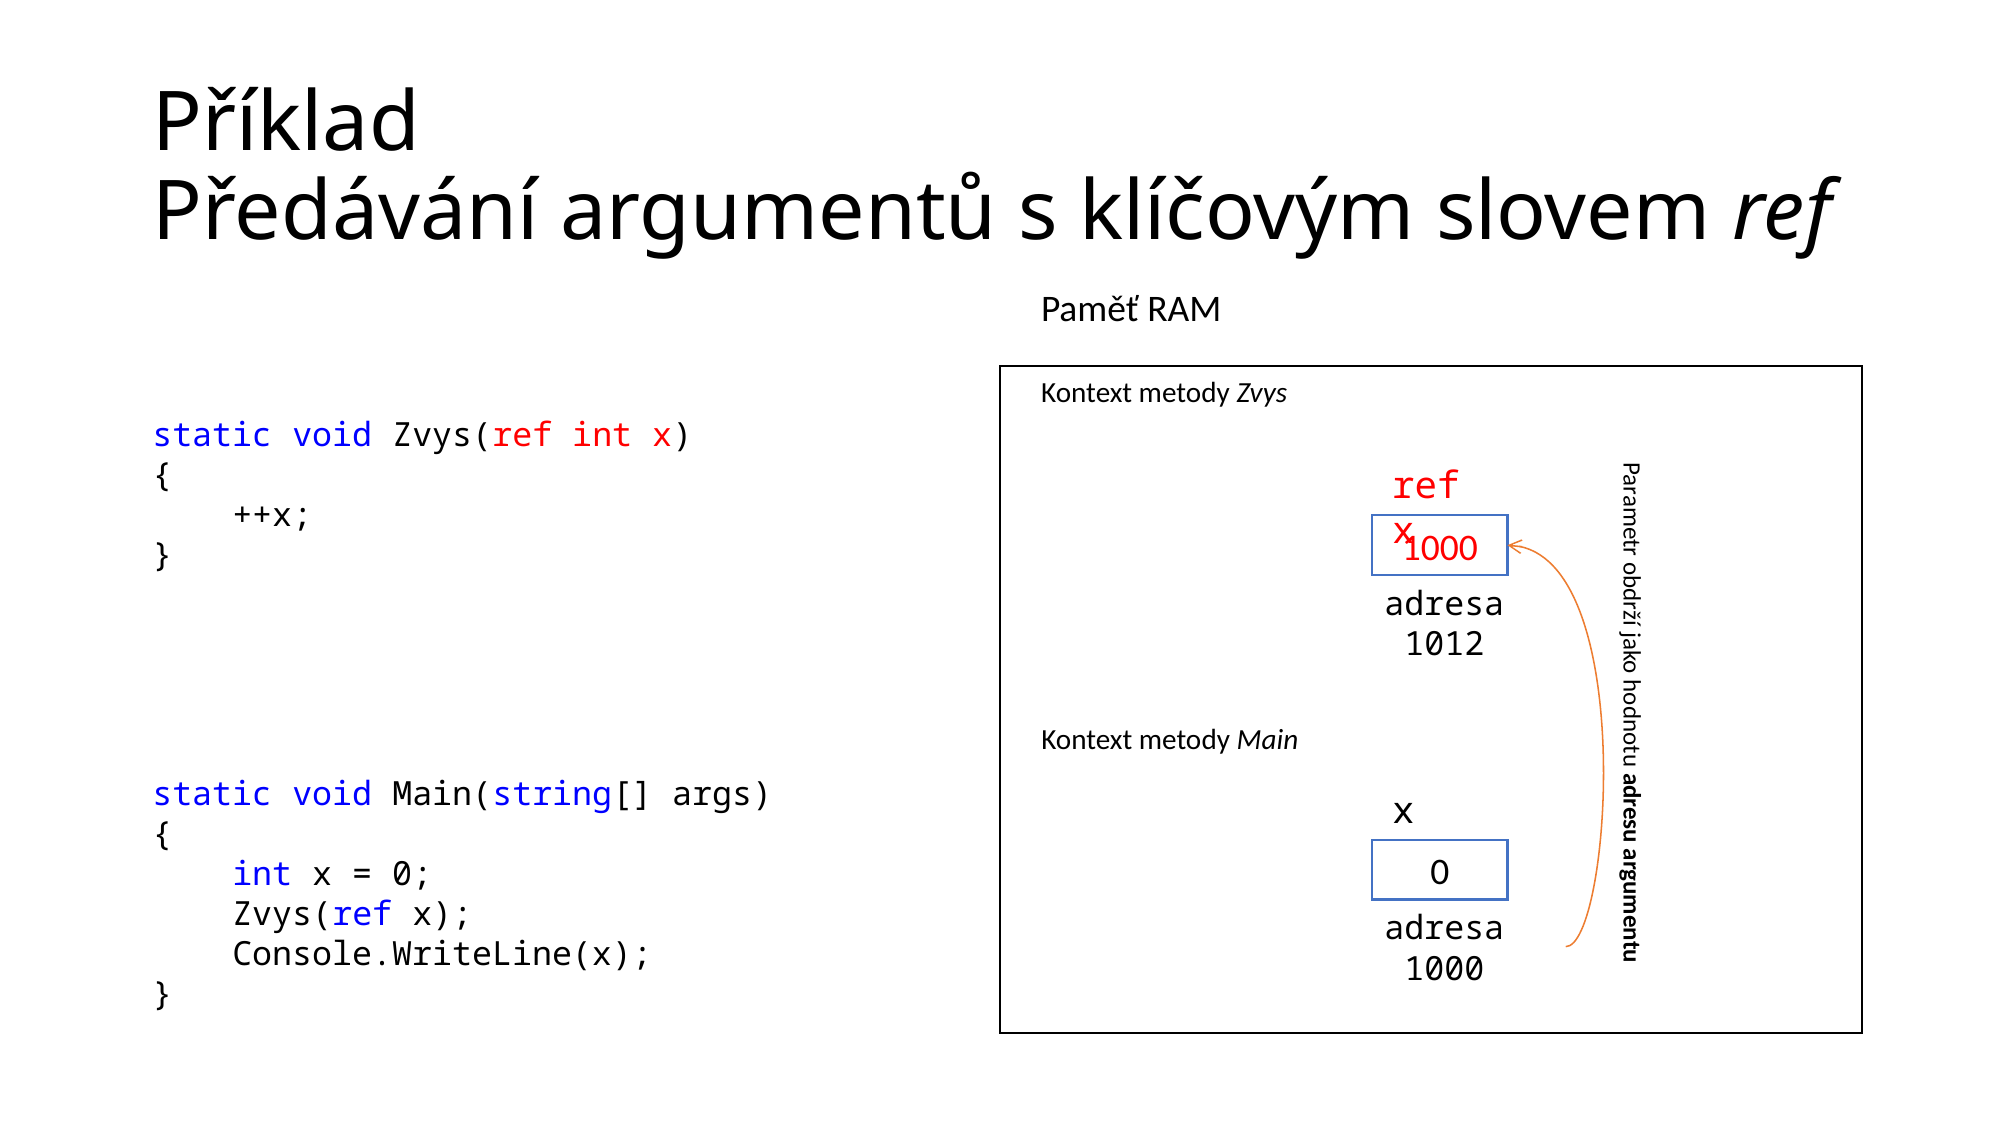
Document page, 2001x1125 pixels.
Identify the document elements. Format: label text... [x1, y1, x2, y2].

text_box Kontext metody Zvys [1026, 365, 1495, 416]
text_box adresa 1012 [1323, 574, 1507, 670]
text_box Parametr obdrží jako hodnotu adresu argumentu [1611, 445, 1656, 980]
text_box [999, 365, 1863, 1034]
text_box 0 [1371, 839, 1507, 899]
title Příklad Předávání argumentů s klíčovým slovem ref [137, 59, 1863, 278]
text_box Kontext metody Main [1026, 712, 1315, 763]
text_box static void Zvys(ref int x) { ++x; } static void Main(string[] args) { int x = 0; Zvys(ref x); Console.WriteLine(x); } [137, 365, 1000, 1020]
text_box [1507, 545, 1566, 928]
text_box adresa 1000 [1323, 899, 1566, 994]
text_box ref x [1377, 453, 1513, 559]
text_box 1000 [1371, 514, 1507, 574]
text_box x [1377, 778, 1507, 839]
text_box Paměť RAM [1026, 276, 1305, 337]
